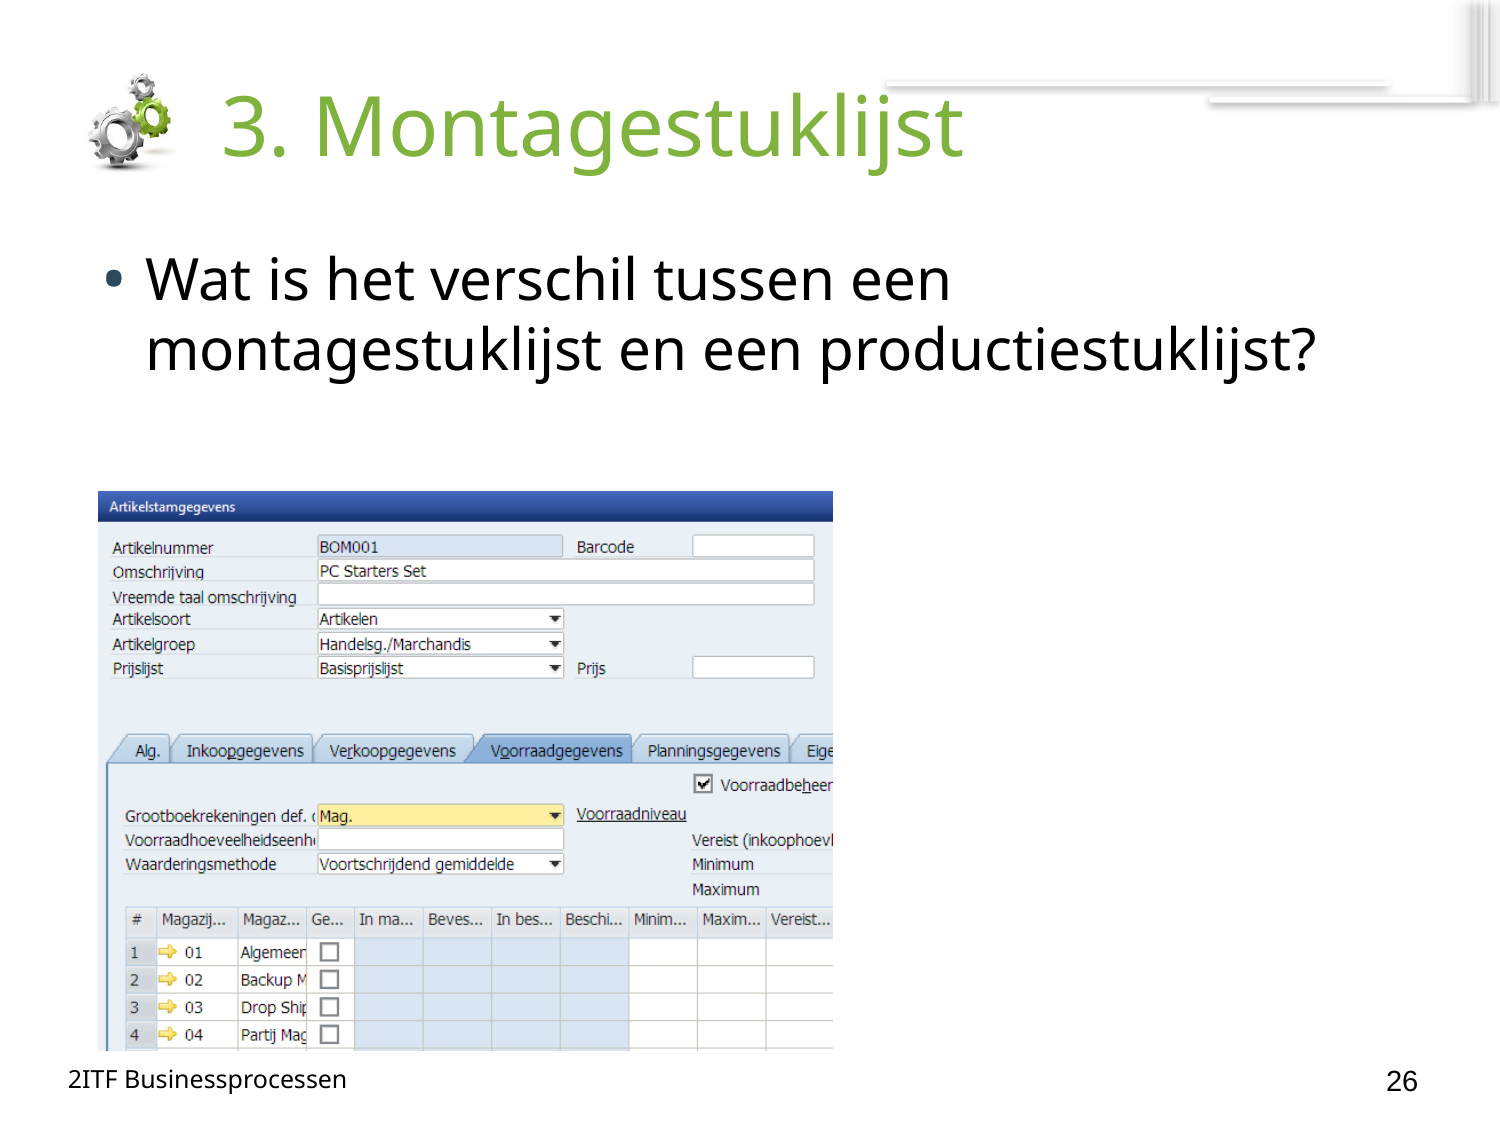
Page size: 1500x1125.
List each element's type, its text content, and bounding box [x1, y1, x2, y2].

list Wat is het verschil tussen een montagestuklijst en een productiestuklijst? [70, 234, 1421, 1055]
title 3. Montagestuklijst [206, 35, 1418, 211]
picture [98, 491, 834, 1051]
slide_number 26 [1371, 1054, 1497, 1115]
picture [78, 69, 186, 176]
